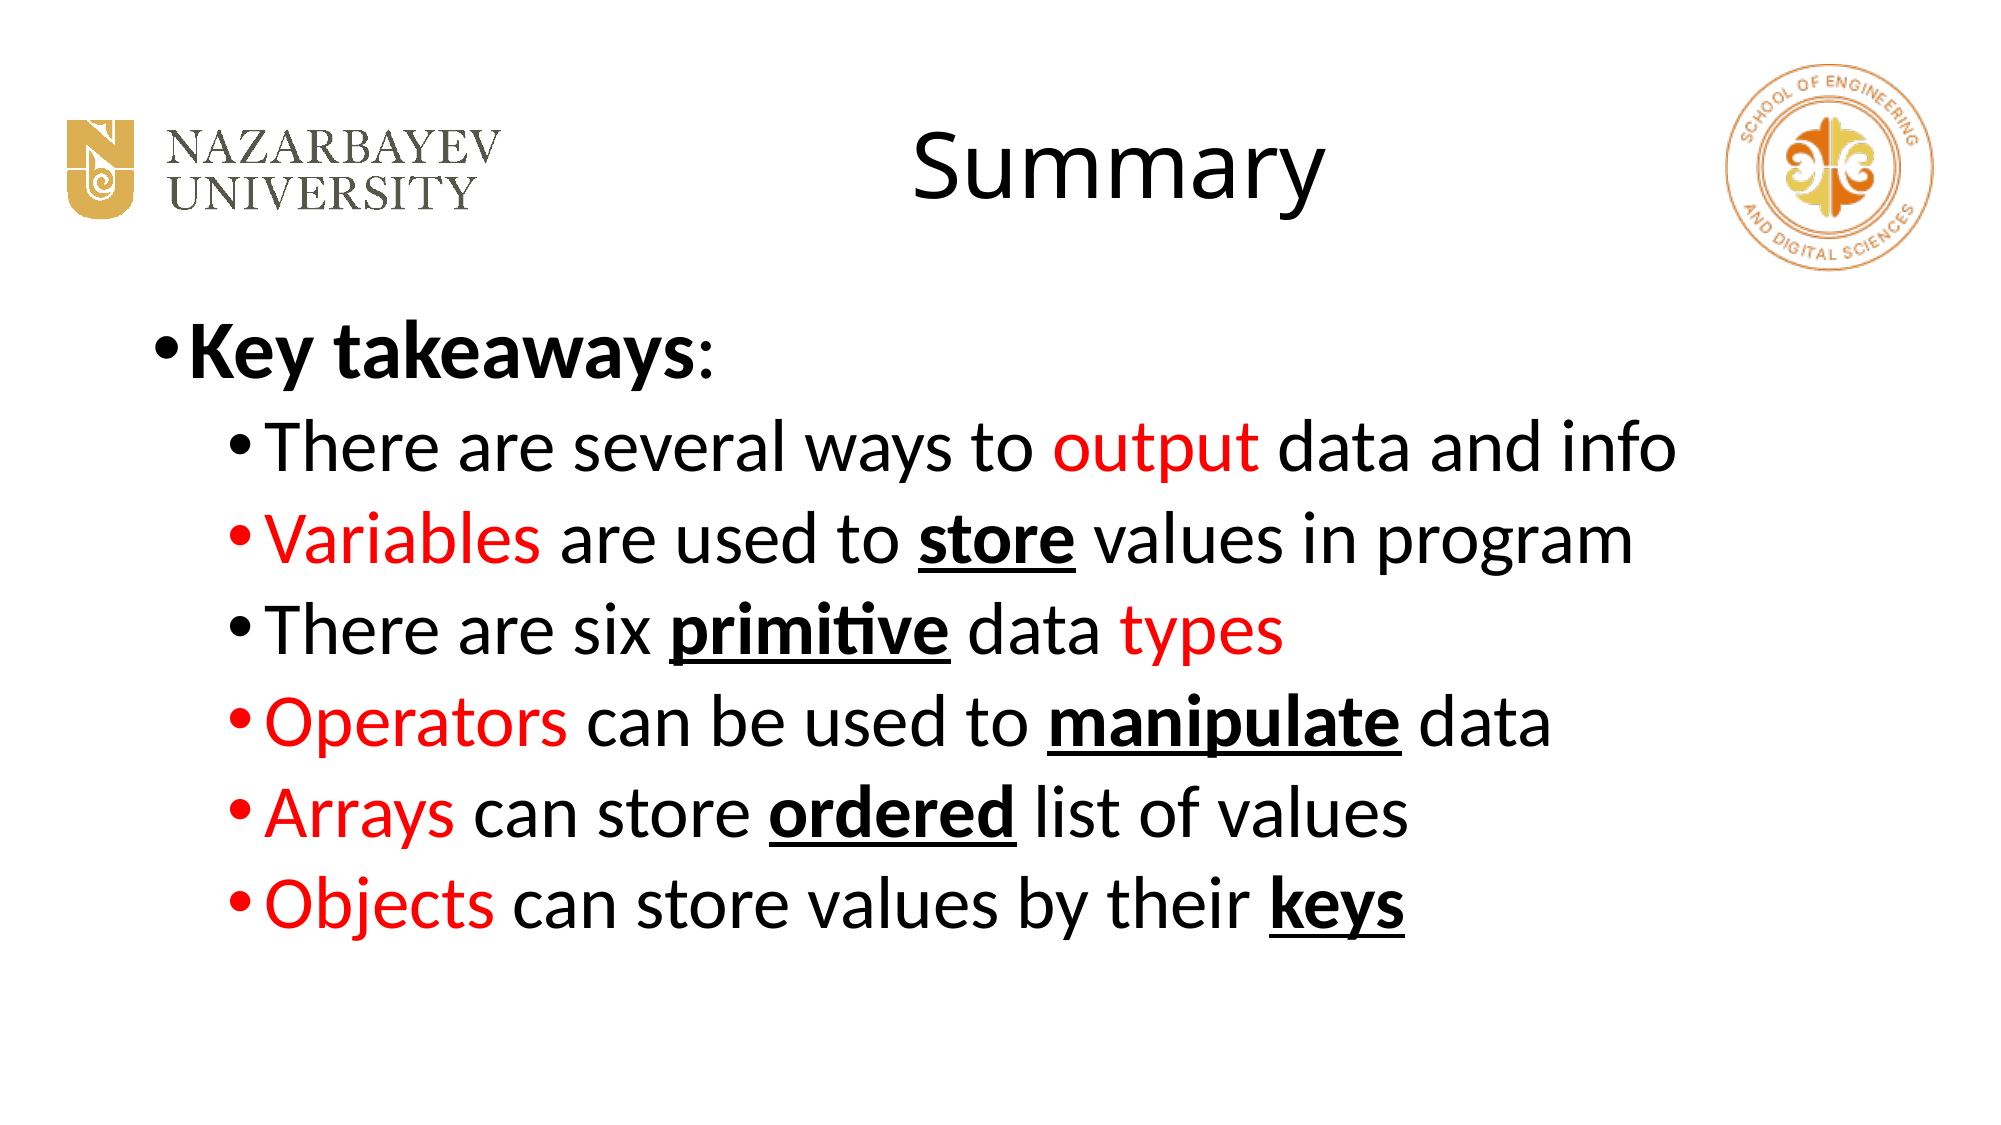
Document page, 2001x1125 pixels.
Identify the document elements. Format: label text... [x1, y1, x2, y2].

picture [1725, 64, 1934, 272]
title Summary [512, 59, 1726, 278]
picture [3, 64, 545, 273]
list Key takeaways: There are several ways to output data and info Variables are used to store values in program There are six primitive data types Operators can be used to manipulate data Arrays can store ordered list of values Objects can store values by their keys [137, 299, 1863, 1091]
